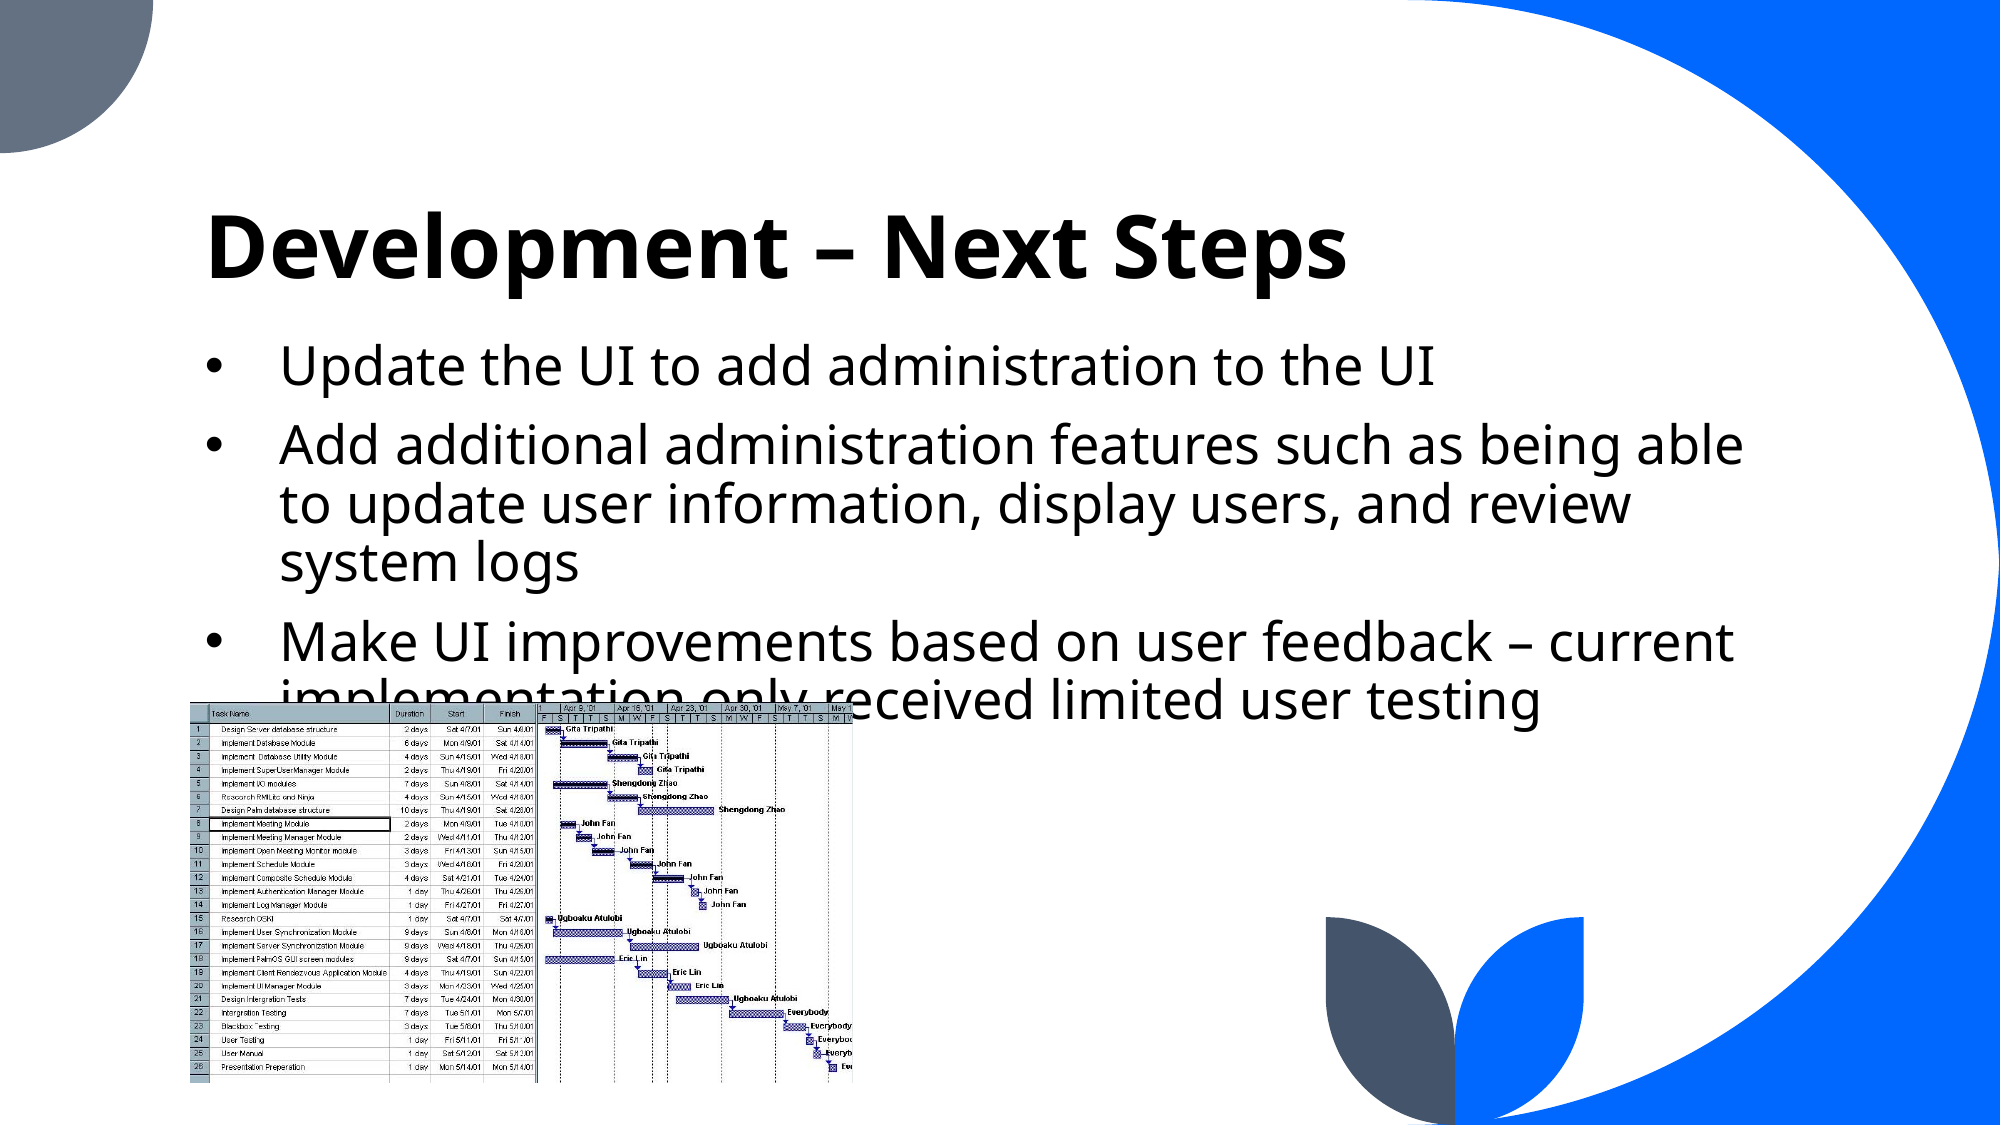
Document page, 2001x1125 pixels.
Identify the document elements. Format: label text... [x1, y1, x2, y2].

list Update the UI to add administration to the UI Add additional administration features such as being able to update user information, display users, and review system logs Make UI improvements based on user feedback – current implementation only received limited user testing [190, 330, 1795, 884]
picture [190, 702, 853, 1083]
title Development – Next Steps [190, 16, 1795, 303]
